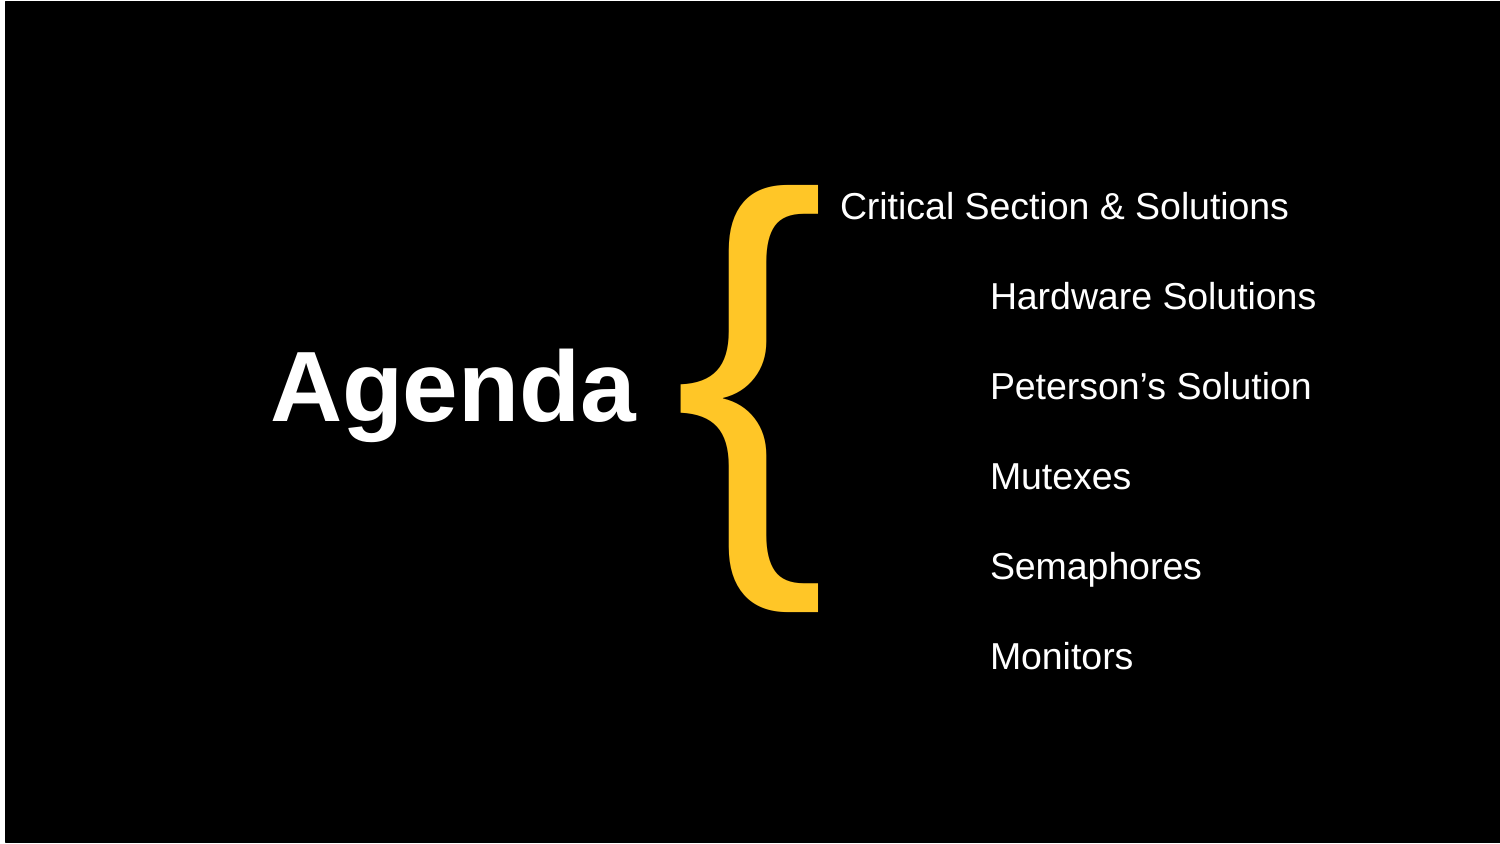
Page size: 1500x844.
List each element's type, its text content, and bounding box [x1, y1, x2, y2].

list Critical Section & Solutions Hardware Solutions Peterson’s Solution Mutexes Semaphores Monitors [966, 167, 1439, 524]
title { [534, 44, 966, 656]
title Agenda [237, 306, 534, 462]
text_box [5, 1, 1500, 842]
